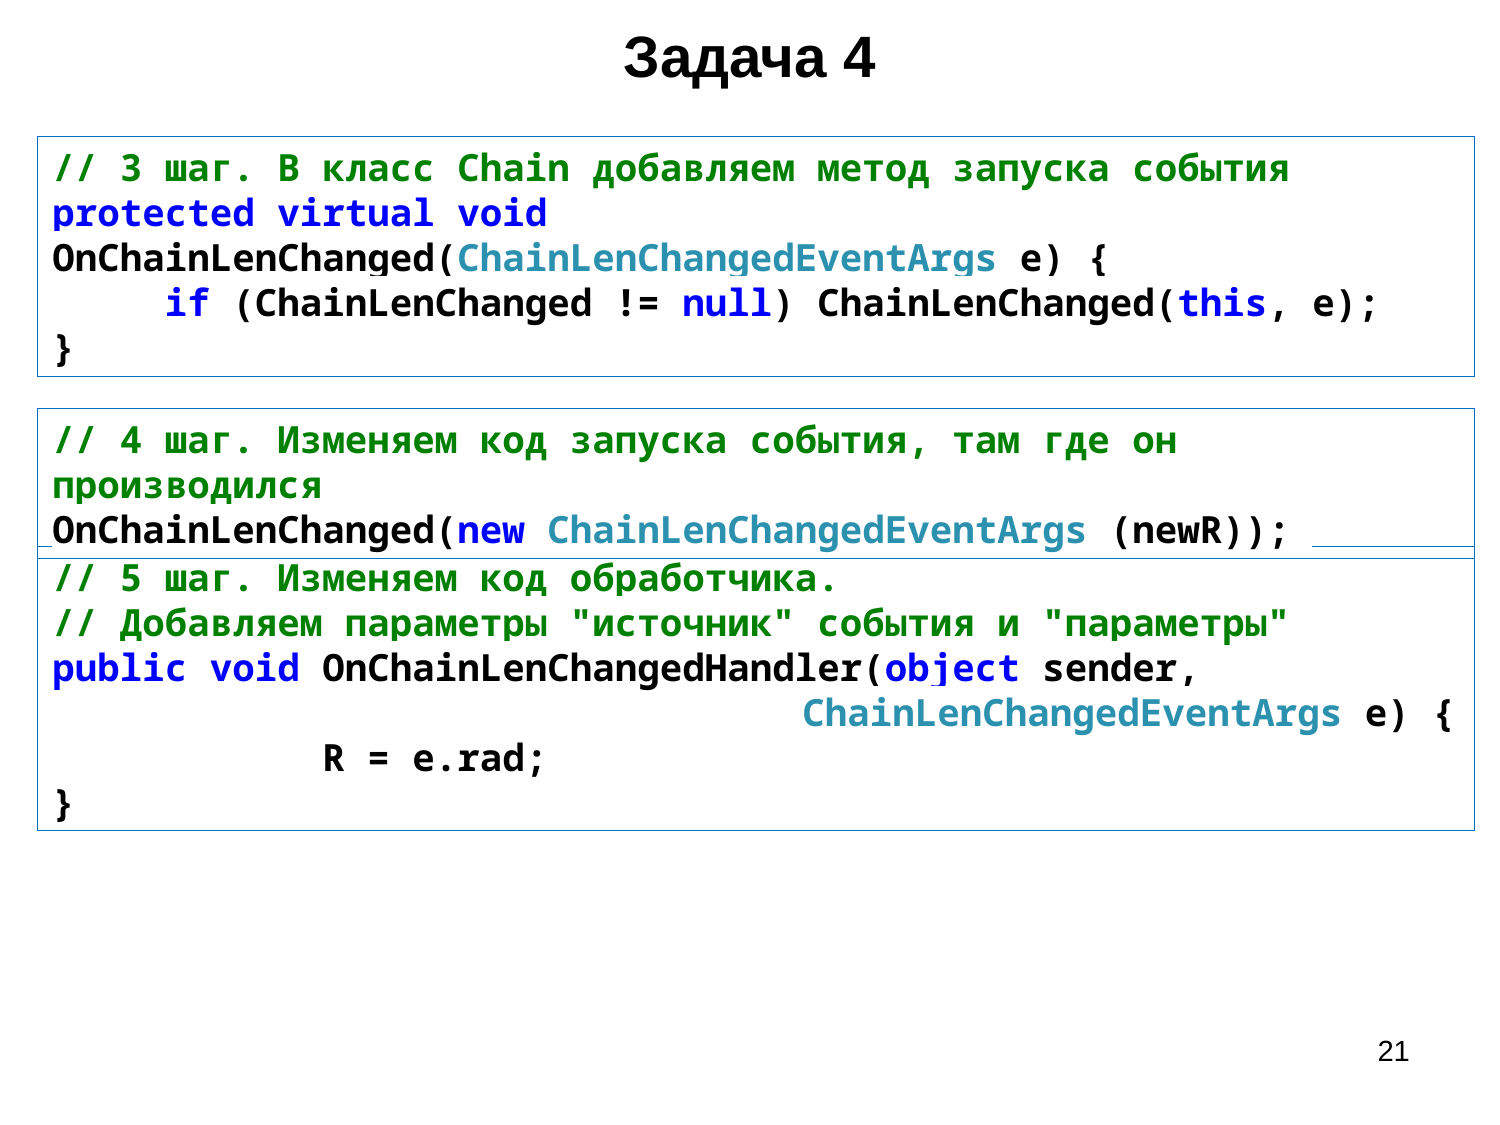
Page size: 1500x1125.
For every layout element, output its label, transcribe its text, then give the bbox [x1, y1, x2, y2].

text_box // 4 шаг. Изменяем код запуска события, там где он производился OnChainLenChanged(new ChainLenChangedEventArgs (newR)); [37, 408, 1475, 559]
text_box // 3 шаг. В класс Chain добавляем метод запуска события protected virtual void OnChainLenChanged(ChainLenChangedEventArgs e) { if (ChainLenChanged != null) ChainLenChanged(this, e); } [37, 136, 1475, 377]
title Задача 4 [75, 1, 1425, 107]
text_box // 5 шаг. Изменяем код обработчика. // Добавляем параметры "источник" события и "параметры" public void OnChainLenChangedHandler(object sender, ChainLenChangedEventArgs e) { R = e.rad; } [37, 559, 1475, 831]
slide_number 21 [1074, 1024, 1426, 1103]
